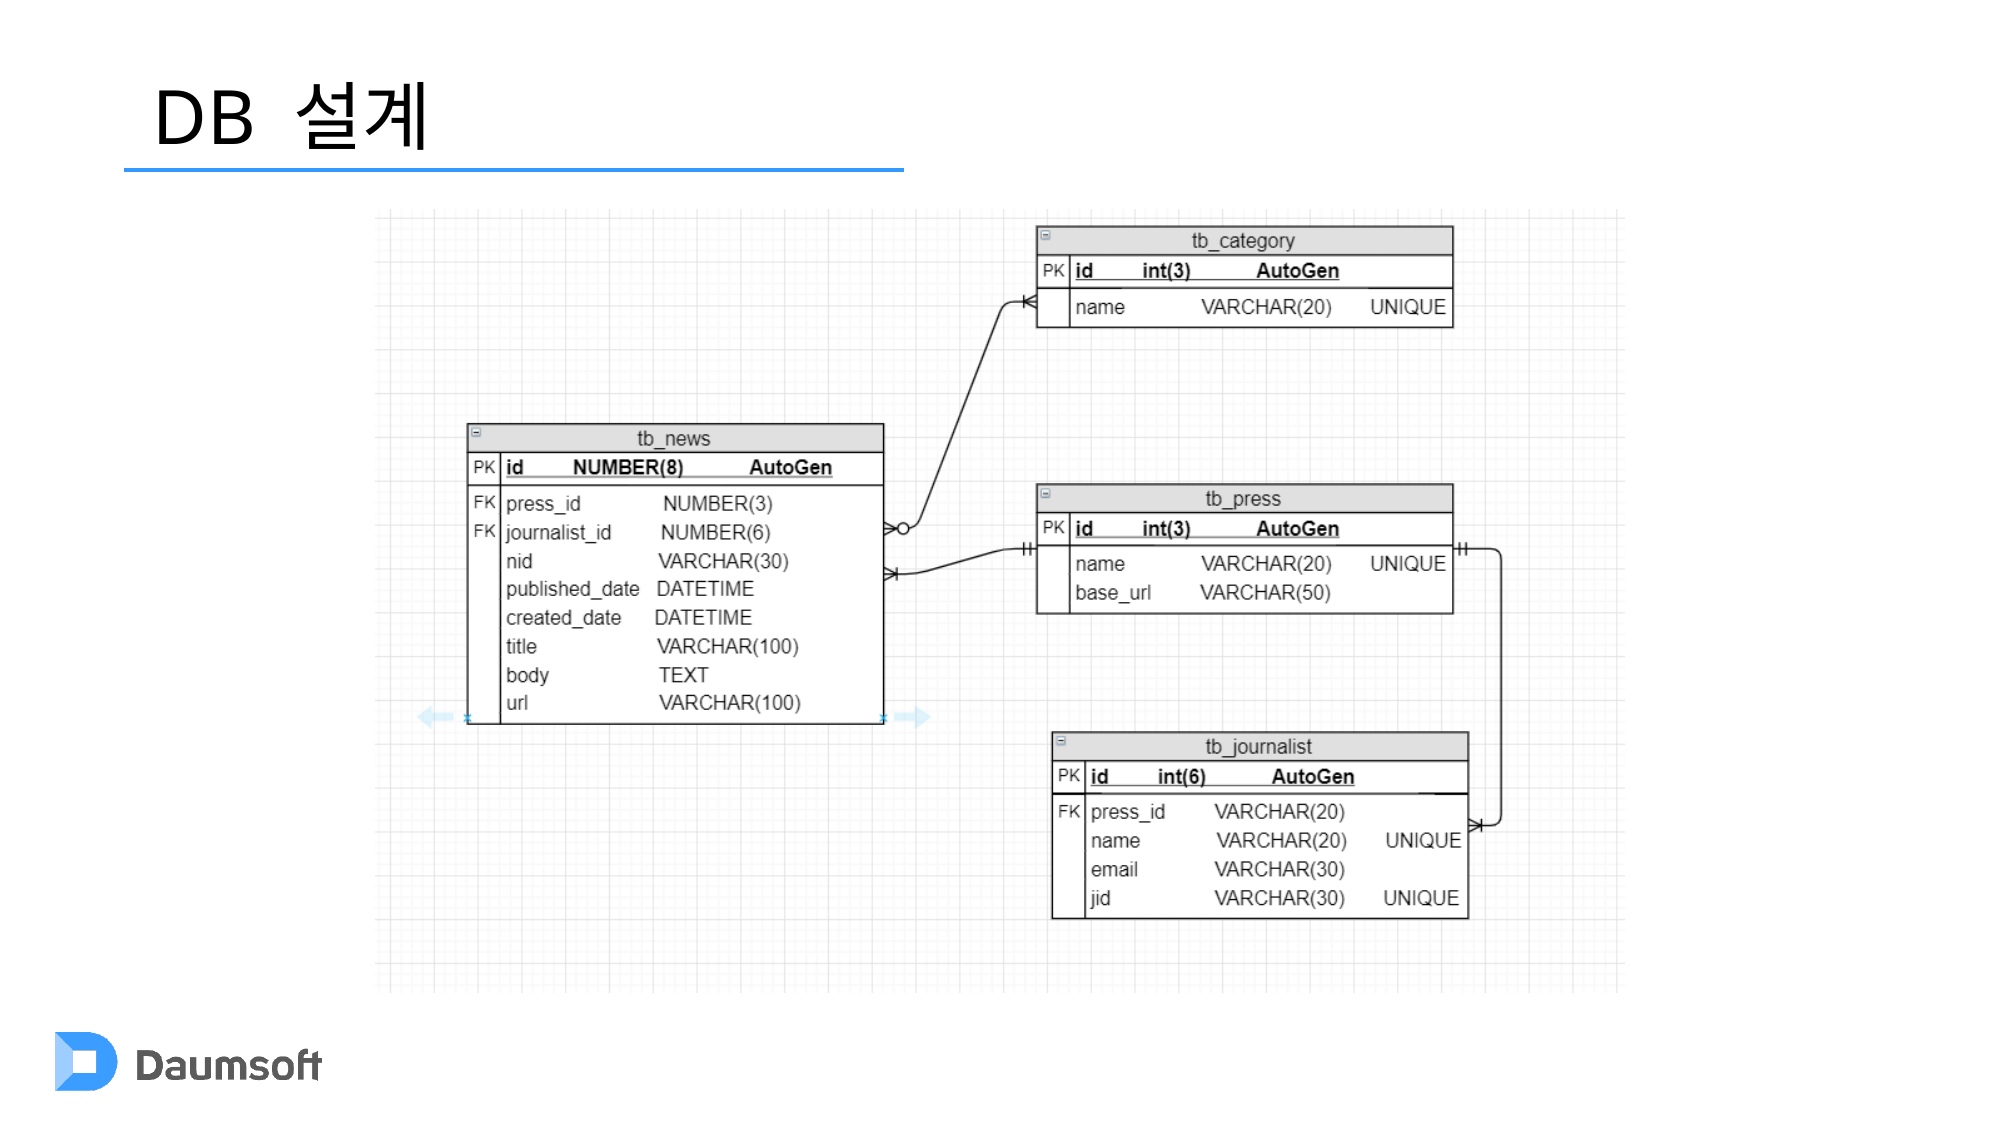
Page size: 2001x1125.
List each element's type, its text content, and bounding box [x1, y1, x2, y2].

picture [55, 1032, 322, 1091]
text_box DB 설계 [137, 11, 1863, 229]
picture [375, 209, 1625, 993]
